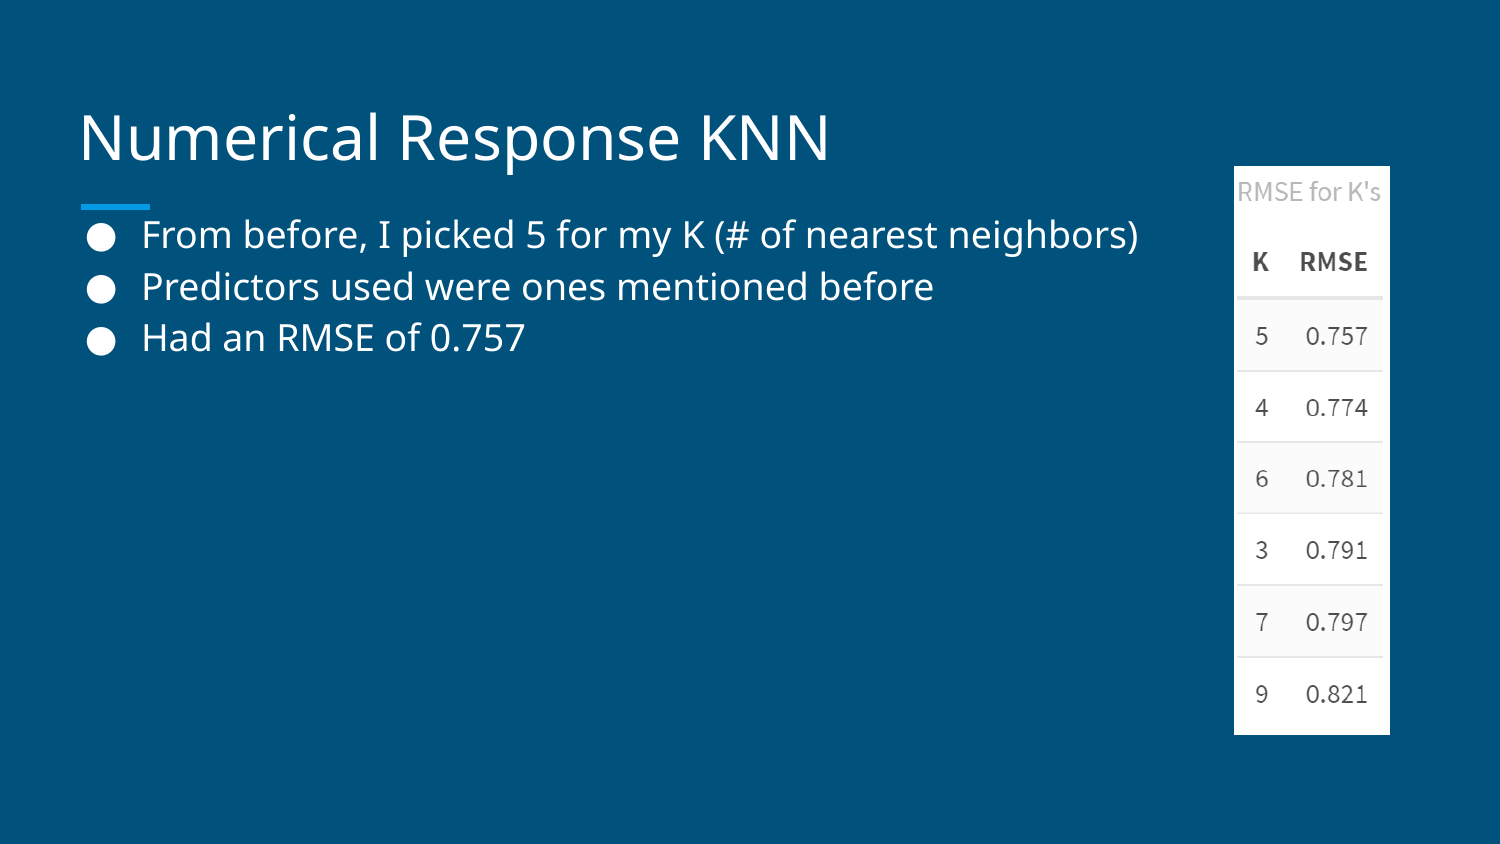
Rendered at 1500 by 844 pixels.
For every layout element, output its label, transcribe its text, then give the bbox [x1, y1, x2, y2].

list From before, I picked 5 for my K (# of nearest neighbors) Predictors used were ones mentioned before Had an RMSE of 0.757 [51, 189, 1199, 750]
picture [1235, 167, 1389, 734]
title Numerical Response KNN [63, 75, 1437, 188]
